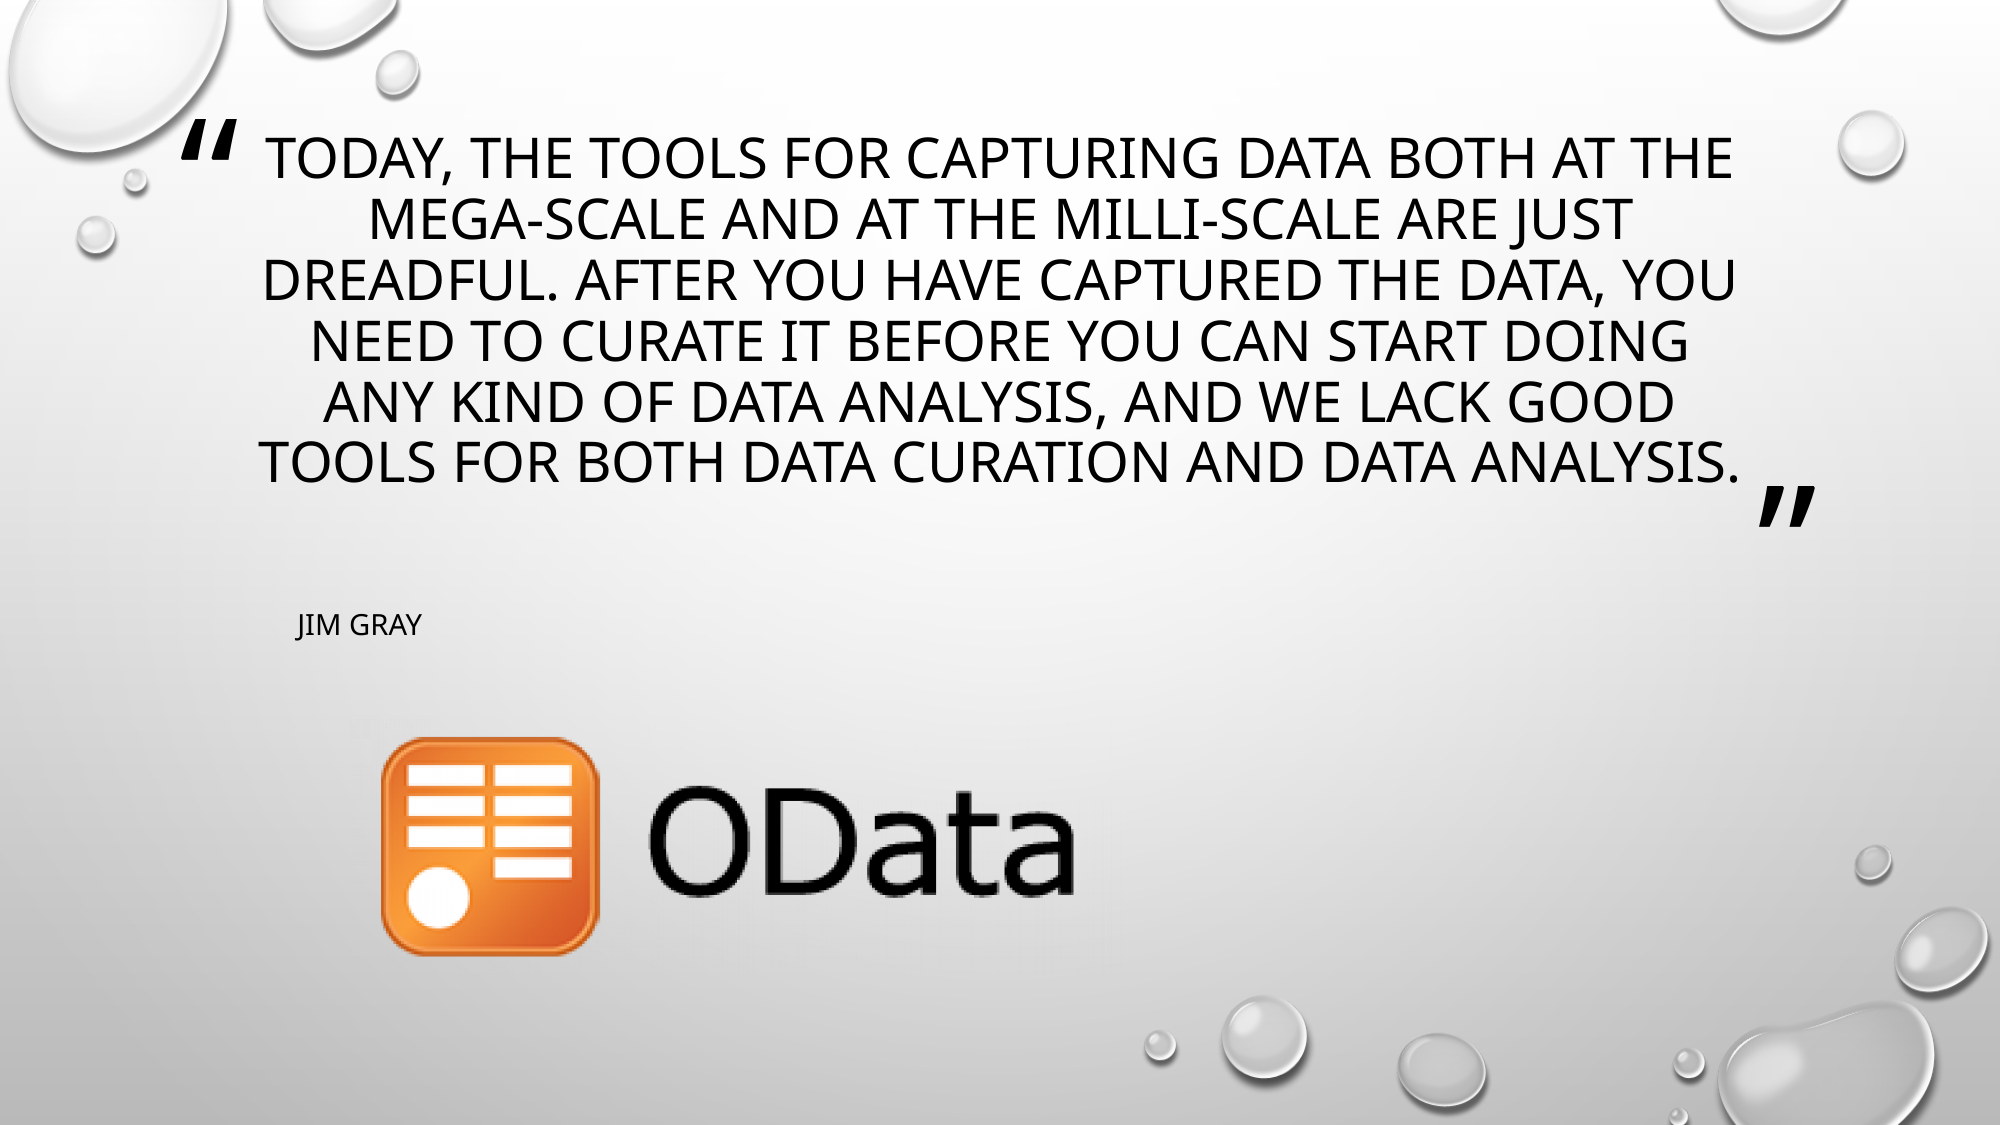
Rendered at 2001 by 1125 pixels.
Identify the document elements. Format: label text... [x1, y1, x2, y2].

picture [0, 0, 2000, 1125]
title Today, the tools for capturing data both at the mega-scale and at the milli-scale are just dreadful. After you have captured the data, you need to curate it before you can start doing any kind of data analysis, and we lack good tools for both data curation and data analysis. [237, 99, 1764, 591]
list Jim Gray [282, 592, 1718, 690]
